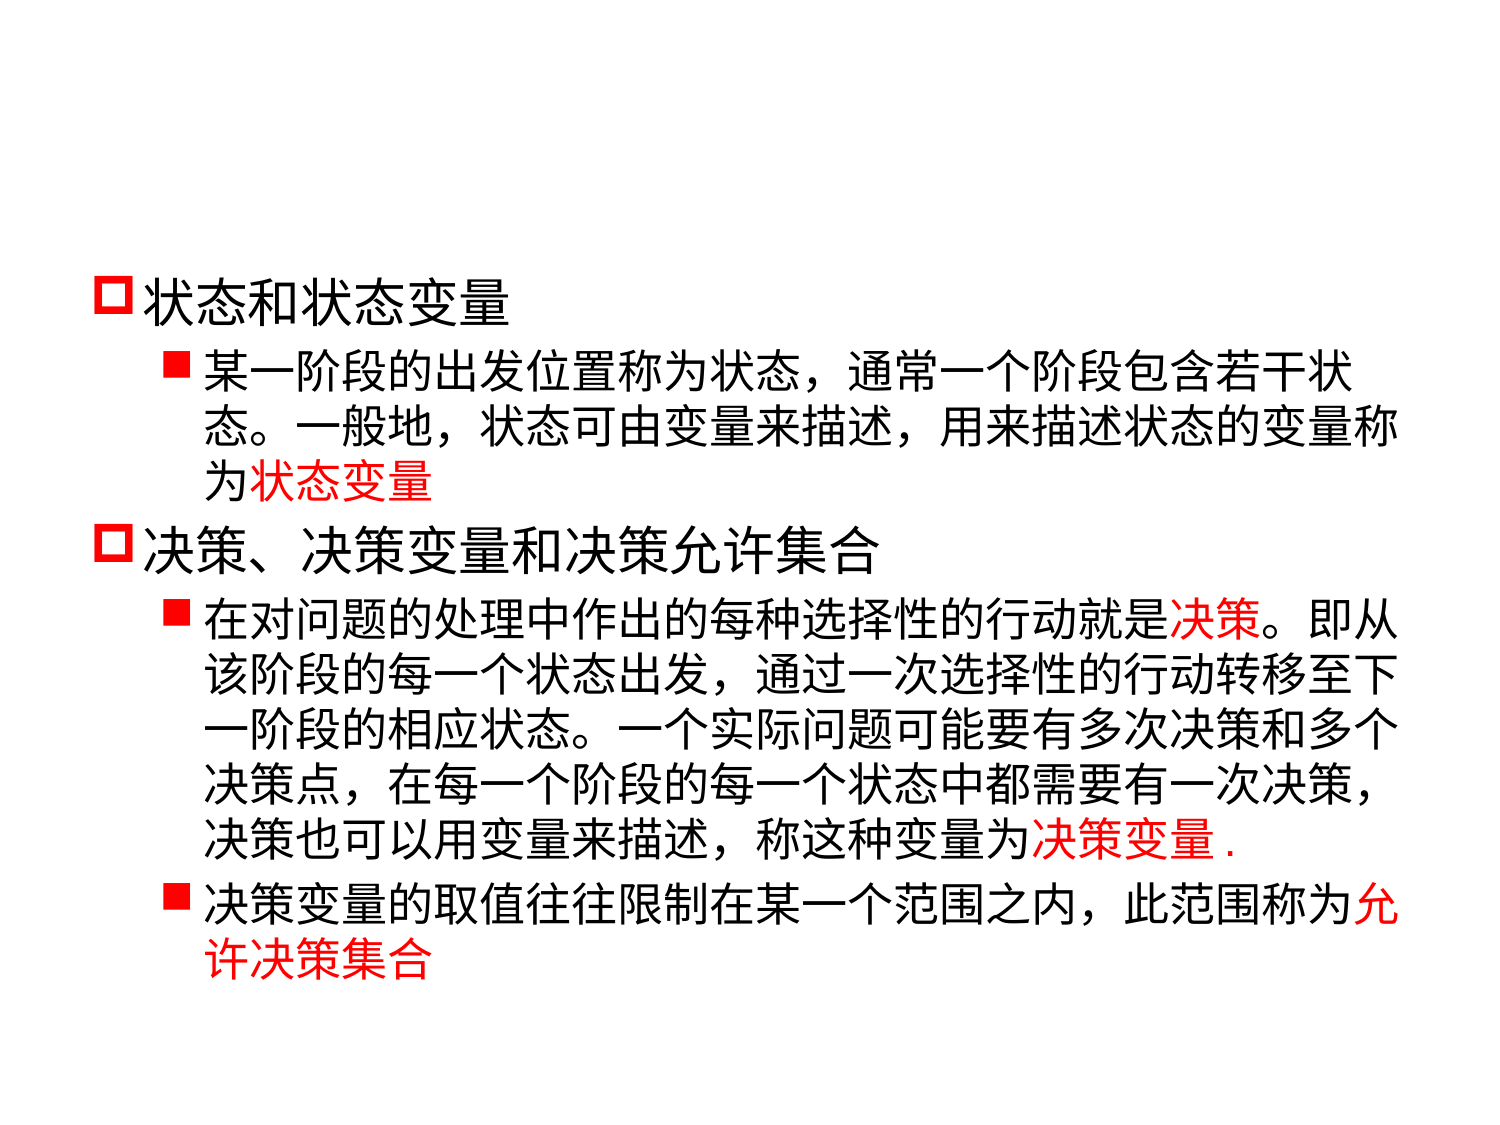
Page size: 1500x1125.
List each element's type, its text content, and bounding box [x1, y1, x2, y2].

list 状态和状态变量 某一阶段的出发位置称为状态，通常一个阶段包含若干状态。一般地，状态可由变量来描述，用来描述状态的变量称为状态变量 决策、决策变量和决策允许集合 在对问题的处理中作出的每种选择性的行动就是决策。即从该阶段的每一个状态出发，通过一次选择性的行动转移至下一阶段的相应状态。一个实际问题可能要有多次决策和多个决策点，在每一个阶段的每一个状态中都需要有一次决策，决策也可以用变量来描述，称这种变量为决策变量. 决策变量的取值往往限制在某一个范围之内，此范围称为允许决策集合 [74, 262, 1426, 1006]
